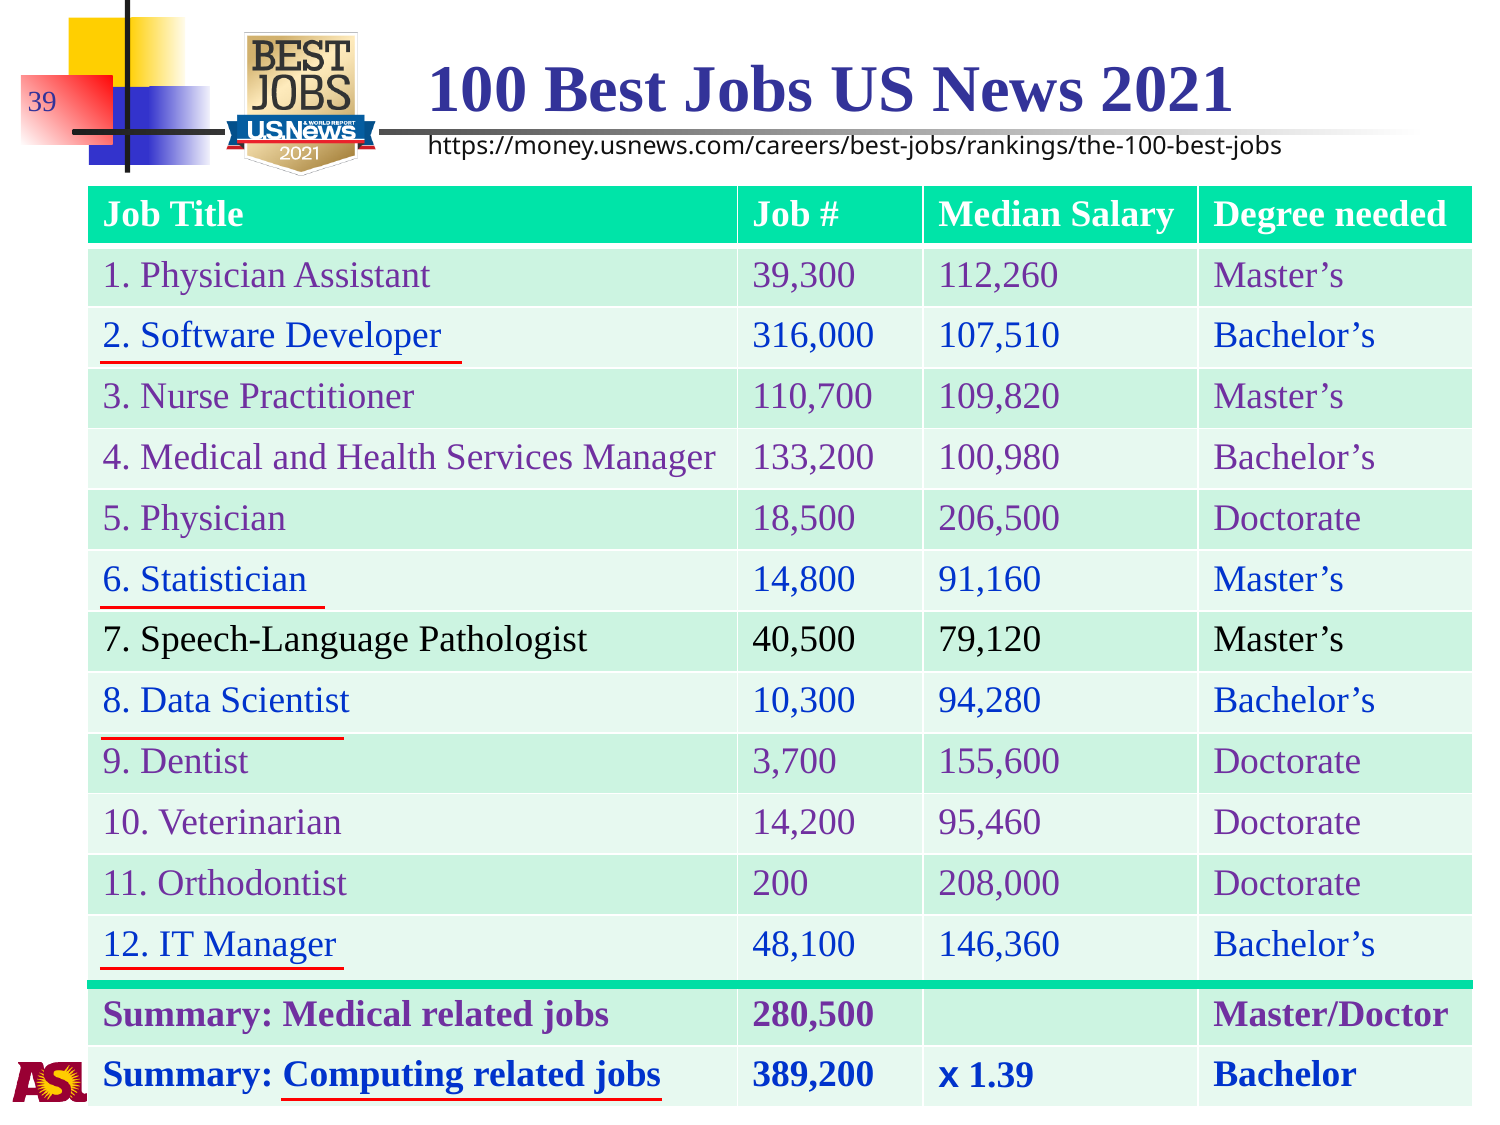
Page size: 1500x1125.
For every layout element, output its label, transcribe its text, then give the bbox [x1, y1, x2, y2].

picture [224, 30, 379, 179]
table_cell 8. Data Scientist [88, 673, 737, 732]
table_cell Bachelor’s [1199, 673, 1472, 732]
table_cell 107,510 [924, 308, 1197, 367]
table_cell 9. Dentist [88, 734, 737, 793]
table_header Job # [738, 186, 922, 243]
table_cell 3,700 [738, 734, 922, 793]
table_cell 14,800 [738, 551, 922, 610]
table_cell Master’s [1199, 612, 1472, 671]
table_cell 3. Nurse Practitioner [88, 369, 737, 428]
table_cell 11. Orthodontist [88, 855, 737, 914]
table_cell Master’s [1199, 369, 1472, 428]
table_cell 7. Speech-Language Pathologist [88, 612, 737, 671]
slide_number 39 [12, 49, 113, 126]
table_cell 208,000 [924, 855, 1197, 914]
table_cell 14,200 [738, 794, 922, 853]
table_cell 39,300 [738, 249, 922, 306]
table_cell Summary: Medical related jobs [88, 992, 737, 1045]
table_cell 91,160 [924, 551, 1197, 610]
table_cell 109,820 [924, 369, 1197, 428]
table_cell 10. Veterinarian [88, 794, 737, 853]
table_cell 280,500 [738, 993, 922, 1045]
table_cell Master’s [1199, 551, 1472, 610]
table_cell Doctorate [1199, 734, 1472, 793]
table_cell Master’s [1199, 249, 1472, 306]
table_cell Bachelor’s [1199, 308, 1472, 367]
table_cell 48,100 [738, 916, 922, 980]
table_cell 112,260 [924, 249, 1197, 306]
table_cell Doctorate [1199, 794, 1472, 853]
list 100 Best Jobs US News 2021 https://money.usnews.com/careers/best-jobs/rankings/the-100-best-jobs [412, 37, 1500, 275]
table_header Median Salary [924, 186, 1197, 243]
table_cell Master/Doctor [1199, 991, 1472, 1045]
table_cell 12. IT Manager [88, 916, 737, 980]
table_cell 1. Physician Assistant [88, 249, 737, 306]
table_cell Bachelor’s [1199, 429, 1472, 488]
table_cell 100,980 [924, 429, 1197, 488]
table_cell Bachelor’s [1199, 916, 1472, 980]
table_cell [924, 993, 1197, 1045]
table_cell 146,360 [924, 916, 1197, 980]
table_cell 79,120 [924, 612, 1197, 671]
table_cell 40,500 [738, 612, 922, 671]
table_cell 6. Statistician [88, 551, 737, 610]
table_cell 133,200 [738, 429, 922, 488]
table_cell 389,200 [738, 1047, 922, 1106]
table_header Job Title [88, 186, 737, 243]
table_cell 200 [738, 855, 922, 914]
table_header Degree needed [1199, 186, 1472, 243]
picture [12, 1062, 87, 1102]
table_cell Bachelor [1199, 1047, 1472, 1106]
table_cell Summary: Computing related jobs [88, 1047, 737, 1106]
table_cell Doctorate [1199, 490, 1472, 549]
table_cell 316,000 [738, 308, 922, 367]
table_cell Doctorate [1199, 855, 1472, 914]
table_cell x 1.39 [924, 1047, 1197, 1106]
table_cell 110,700 [738, 369, 922, 428]
table_cell 18,500 [738, 490, 922, 549]
table_cell 94,280 [924, 673, 1197, 732]
table_cell 206,500 [924, 490, 1197, 549]
table_cell 5. Physician [88, 490, 737, 549]
table_cell 10,300 [738, 673, 922, 732]
table_cell 2. Software Developer [88, 308, 737, 367]
table_cell 4. Medical and Health Services Manager [88, 429, 737, 488]
table_cell 95,460 [924, 794, 1197, 853]
table_cell 155,600 [924, 734, 1197, 793]
